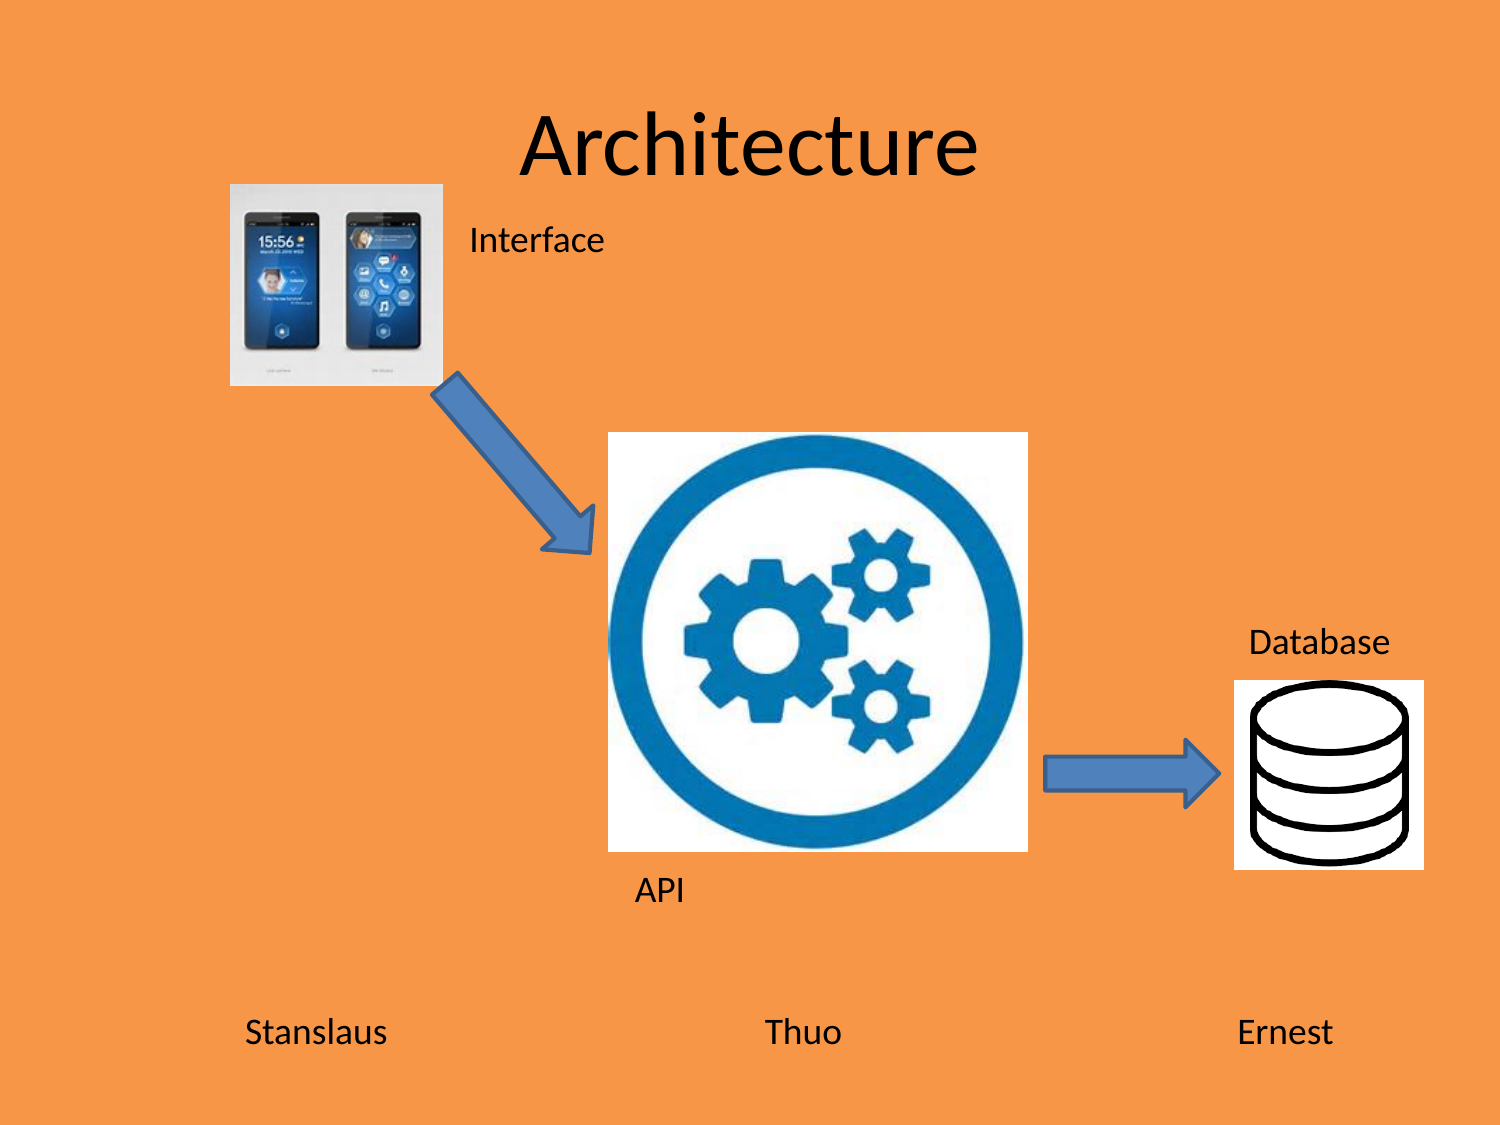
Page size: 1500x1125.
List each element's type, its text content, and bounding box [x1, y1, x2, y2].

picture [607, 432, 1028, 852]
picture [1233, 680, 1424, 870]
text_box Stanslaus [230, 999, 447, 1060]
text_box API [620, 861, 837, 918]
text_box Thuo [749, 999, 967, 1060]
text_box Database [1234, 609, 1451, 670]
text_box Ernest [1222, 999, 1439, 1060]
list [75, 184, 1425, 1047]
text_box Interface [454, 208, 671, 268]
picture [229, 184, 444, 387]
text_box [1043, 737, 1222, 810]
text_box [429, 370, 596, 556]
title Architecture [75, 45, 1425, 184]
